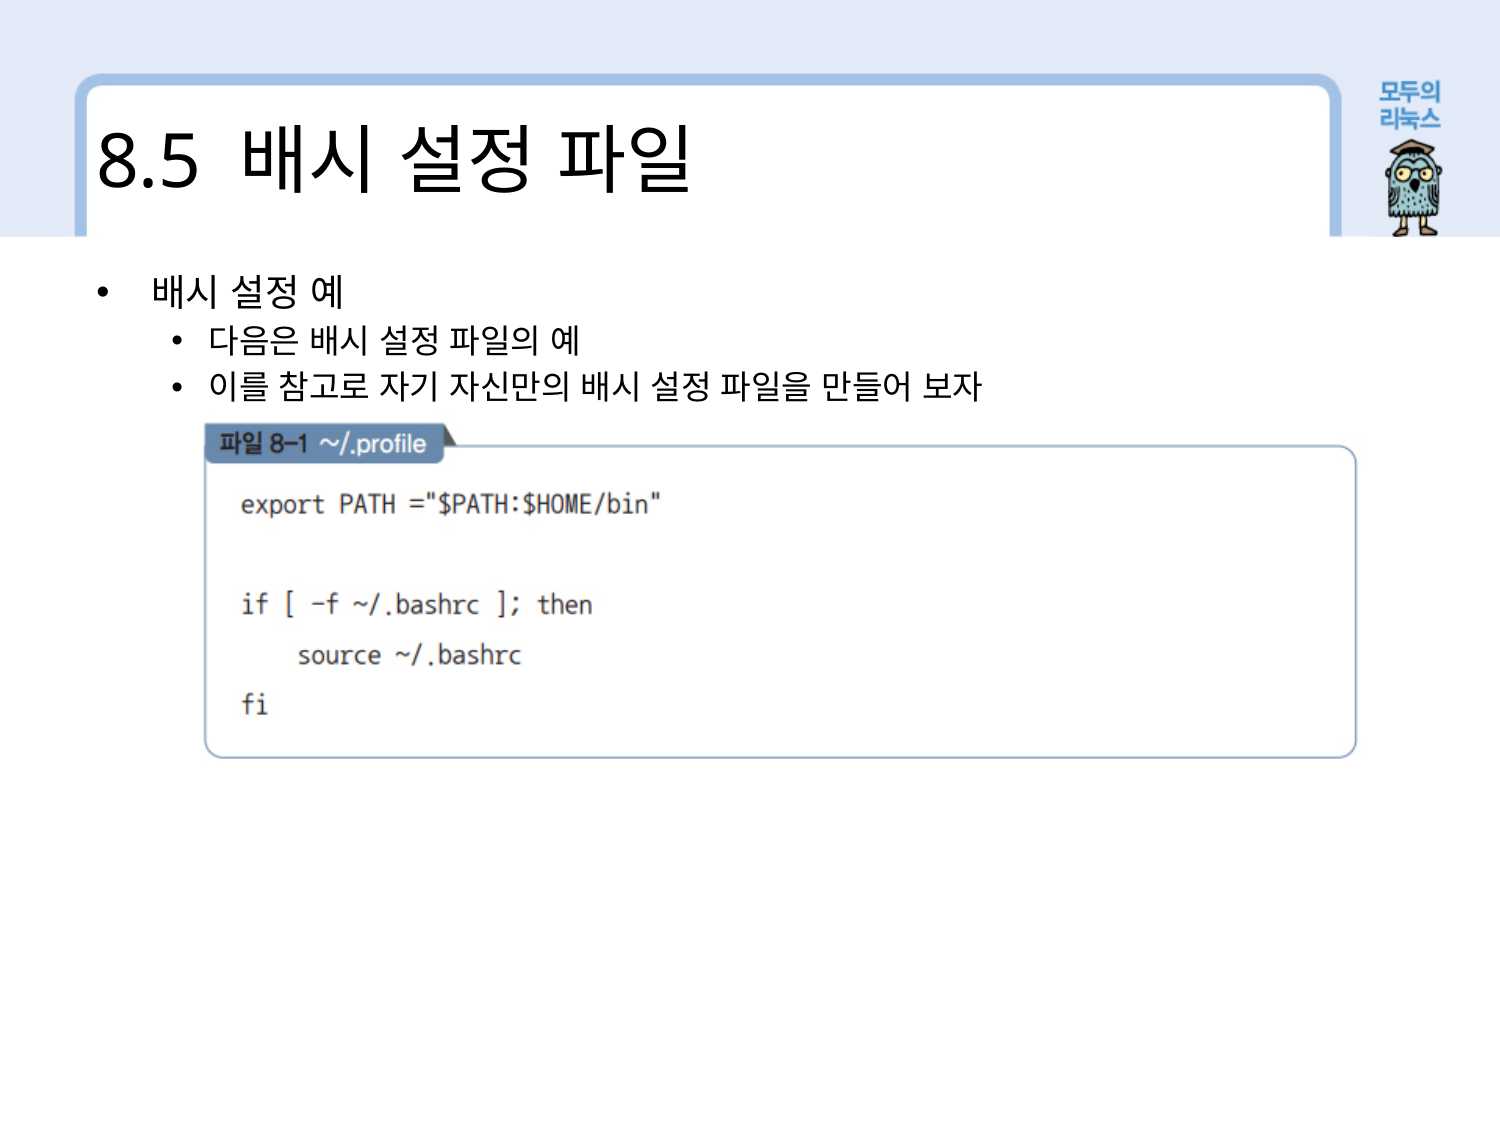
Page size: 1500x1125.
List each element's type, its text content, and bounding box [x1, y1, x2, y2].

text_box 배시 설정 예 다음은 배시 설정 파일의 예 이를 참고로 자기 자신만의 배시 설정 파일을 만들어 보자 [81, 266, 1363, 1024]
picture [0, 0, 1500, 1125]
text_box 8.5 배시 설정 파일 [81, 115, 1335, 221]
